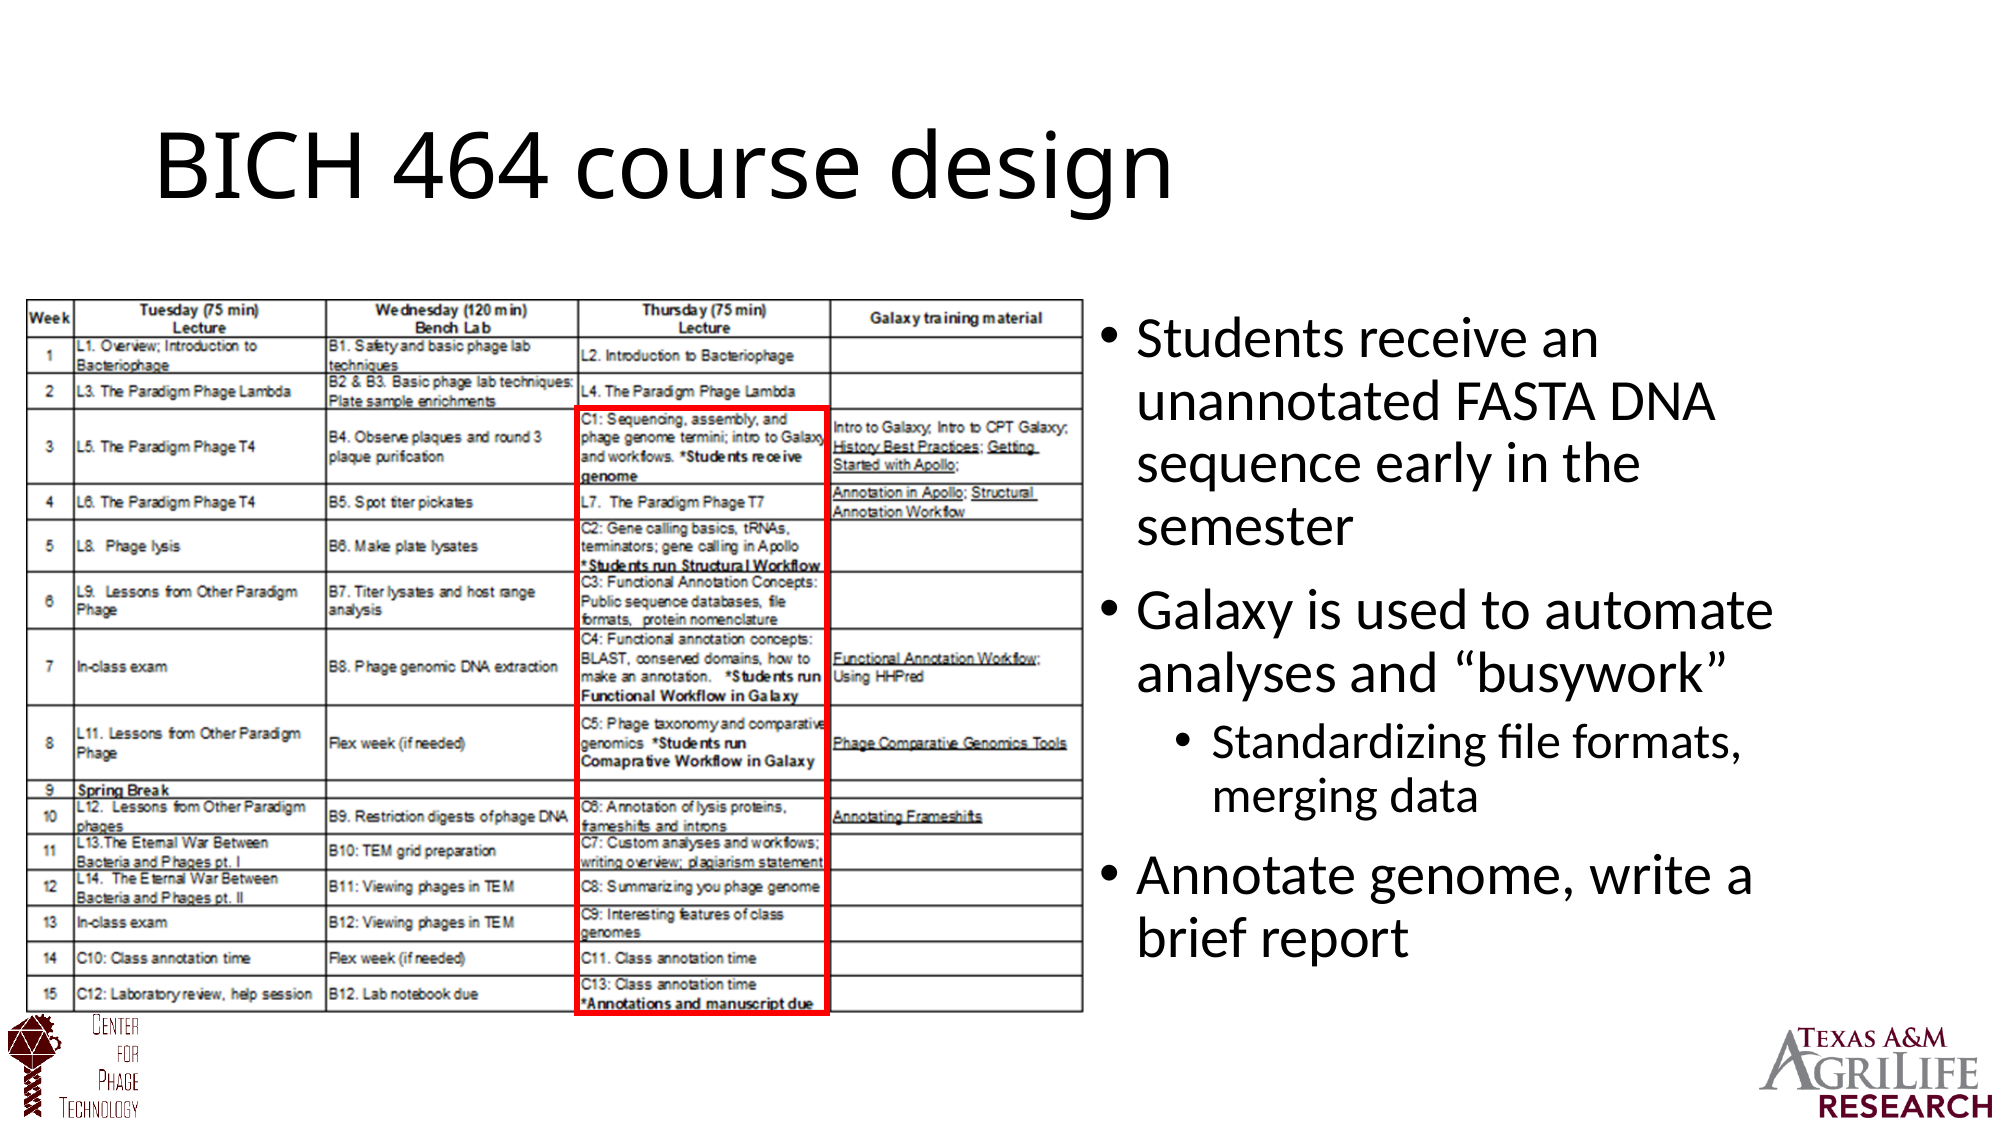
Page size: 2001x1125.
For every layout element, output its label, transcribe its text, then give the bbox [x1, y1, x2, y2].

title BICH 464 course design [137, 59, 1863, 278]
picture [1759, 1027, 1992, 1118]
list Students receive an unannotated FASTA DNA sequence early in the semester Galaxy is used to automate analyses and “busywork” Standardizing file formats, merging data Annotate genome, write a brief report [1085, 299, 1863, 1014]
picture [8, 299, 1085, 1118]
